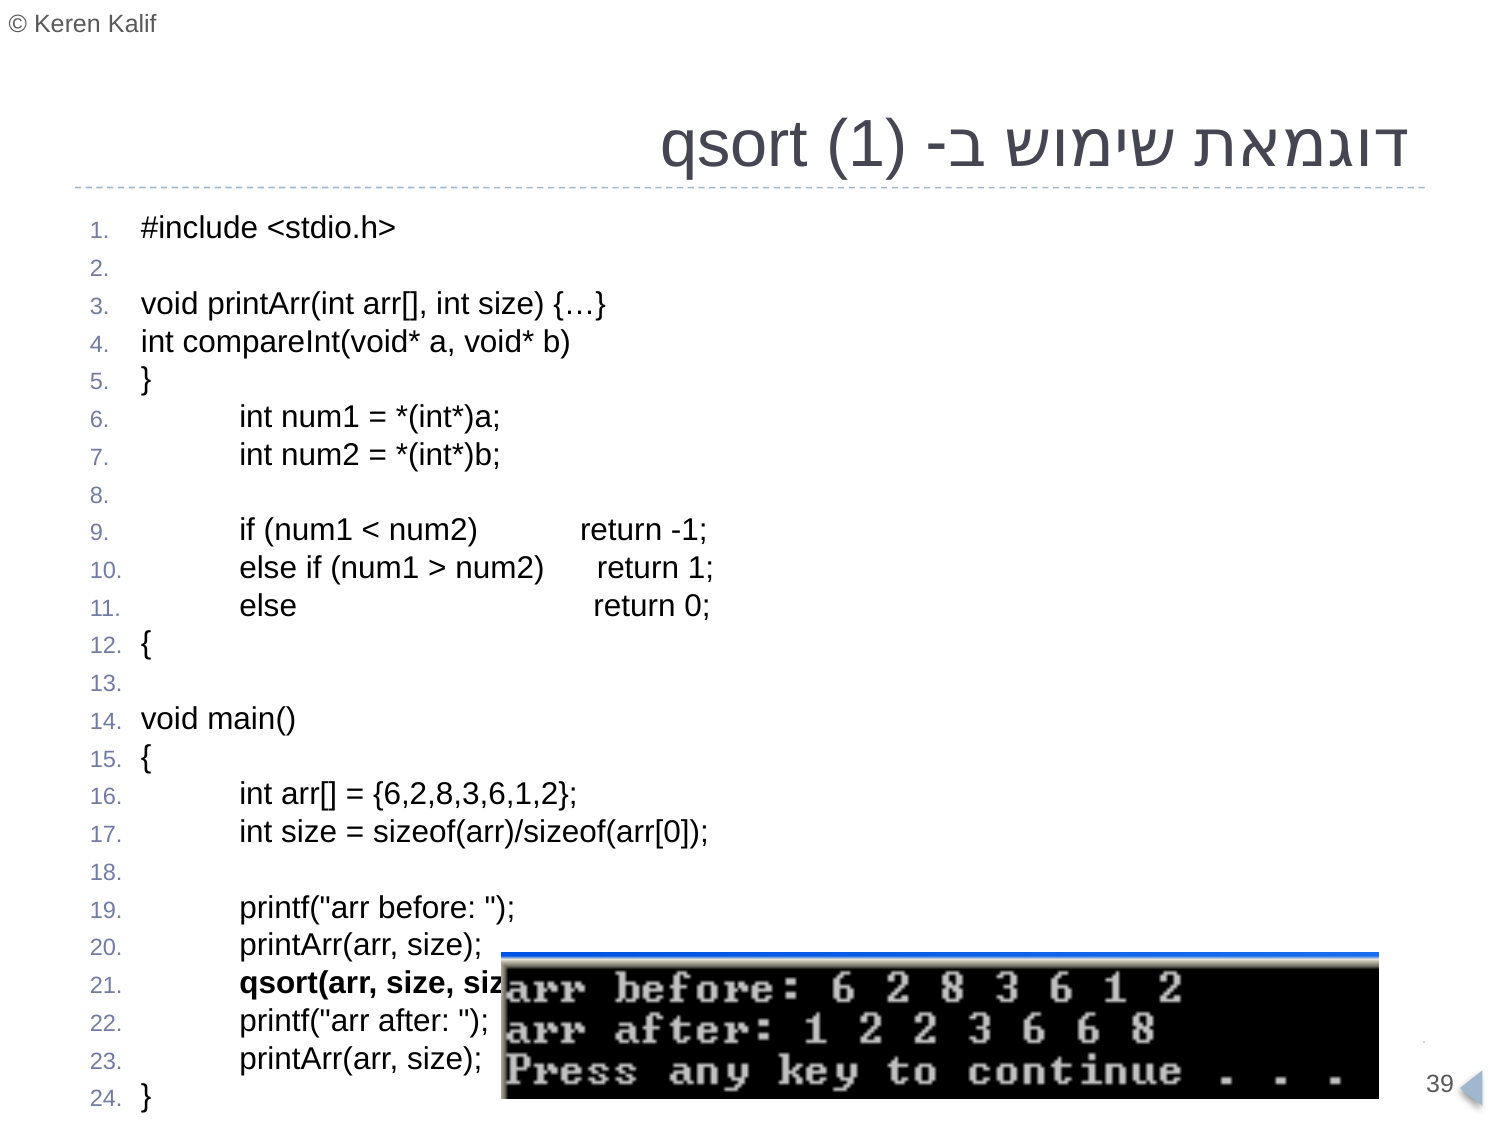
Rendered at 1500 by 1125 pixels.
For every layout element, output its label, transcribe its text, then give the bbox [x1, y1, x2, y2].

title דוגמאת שימוש ב- qsort (1) [53, 24, 1425, 188]
picture [501, 951, 1379, 1099]
list #include <stdio.h> void printArr(int arr[], int size) {…} int compareInt(void* a, void* b) } int num1 = *(int*)a; int num2 = *(int*)b; if (num1 < num2) return -1; else if (num1 > num2) return 1; else return 0; { void main() { int arr[] = {6,2,8,3,6,1,2}; int size = sizeof(arr)/sizeof(arr[0]); printf("arr before: "); printArr(arr, size); qsort(arr, size, sizeof(int), compareInt); printf("arr after: "); printArr(arr, size); } [75, 200, 1425, 1125]
